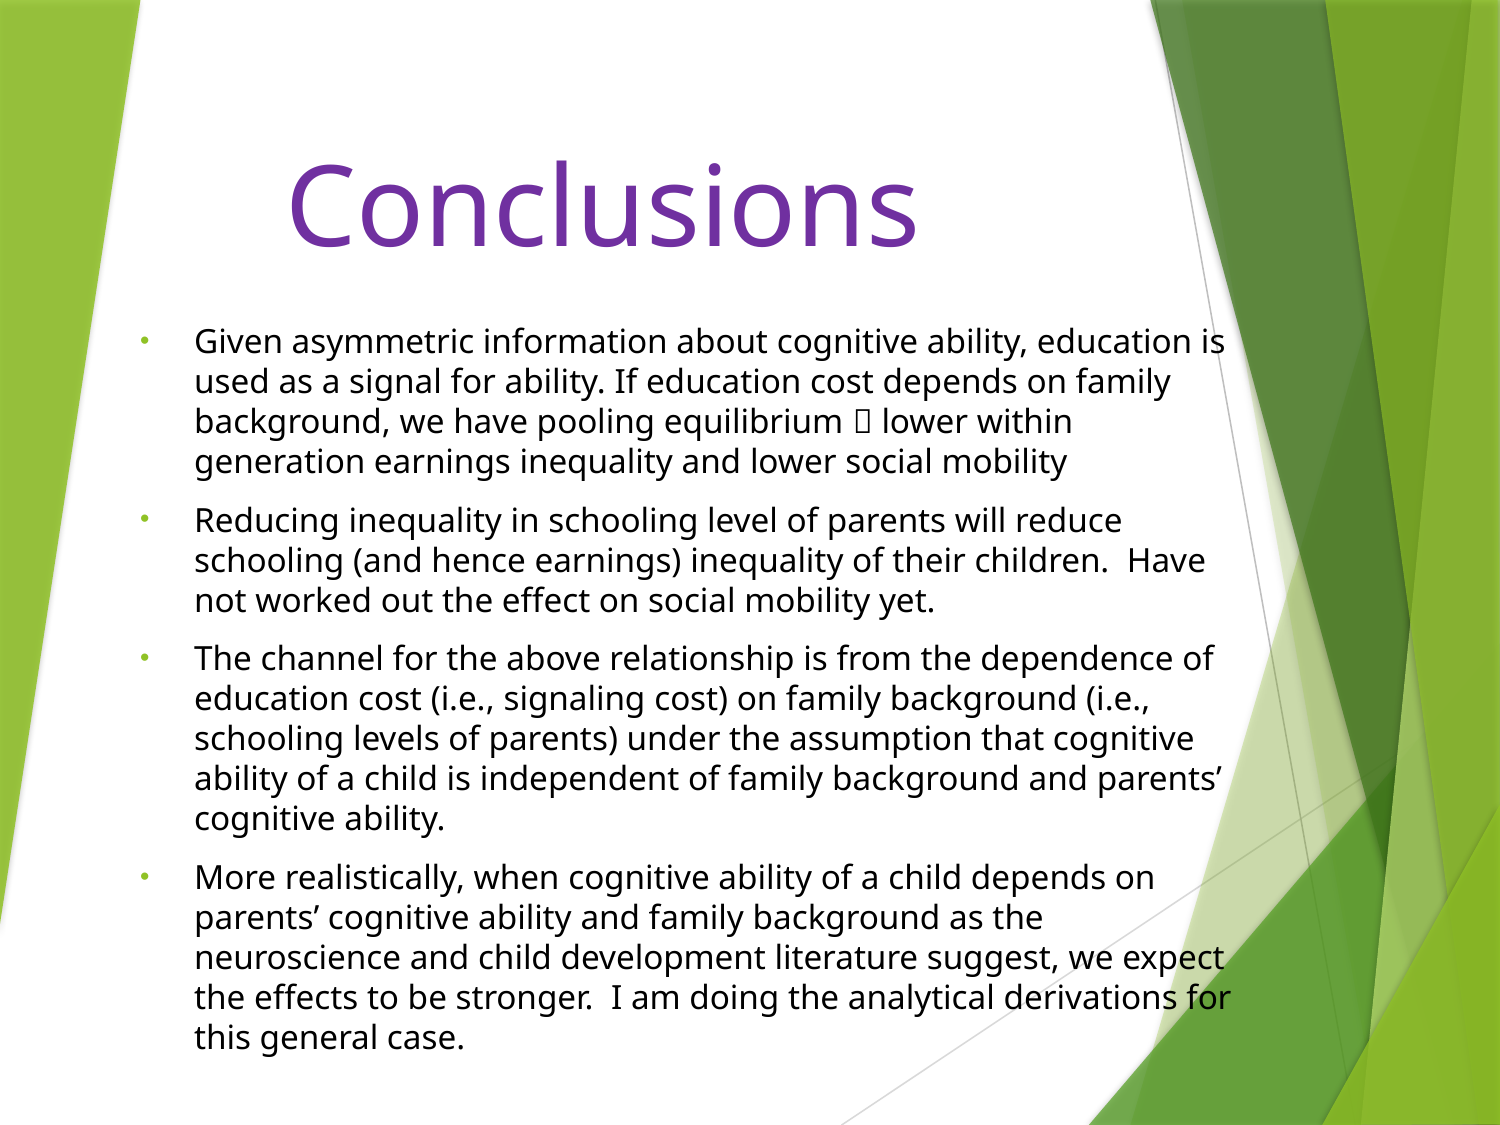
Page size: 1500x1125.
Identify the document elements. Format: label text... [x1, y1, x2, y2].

title Conclusions [125, 137, 1081, 277]
subtitle Given asymmetric information about cognitive ability, education is used as a signal for ability. If education cost depends on family background, we have pooling equilibrium  lower within generation earnings inequality and lower social mobility Reducing inequality in schooling level of parents will reduce schooling (and hence earnings) inequality of their children. Have not worked out the effect on social mobility yet. The channel for the above relationship is from the dependence of education cost (i.e., signaling cost) on family background (i.e., schooling levels of parents) under the assumption that cognitive ability of a child is independent of family background and parents’ cognitive ability. More realistically, when cognitive ability of a child depends on parents’ cognitive ability and family background as the neuroscience and child development literature suggest, we expect the effects to be stronger. I am doing the analytical derivations for this general case. [125, 312, 1263, 1075]
